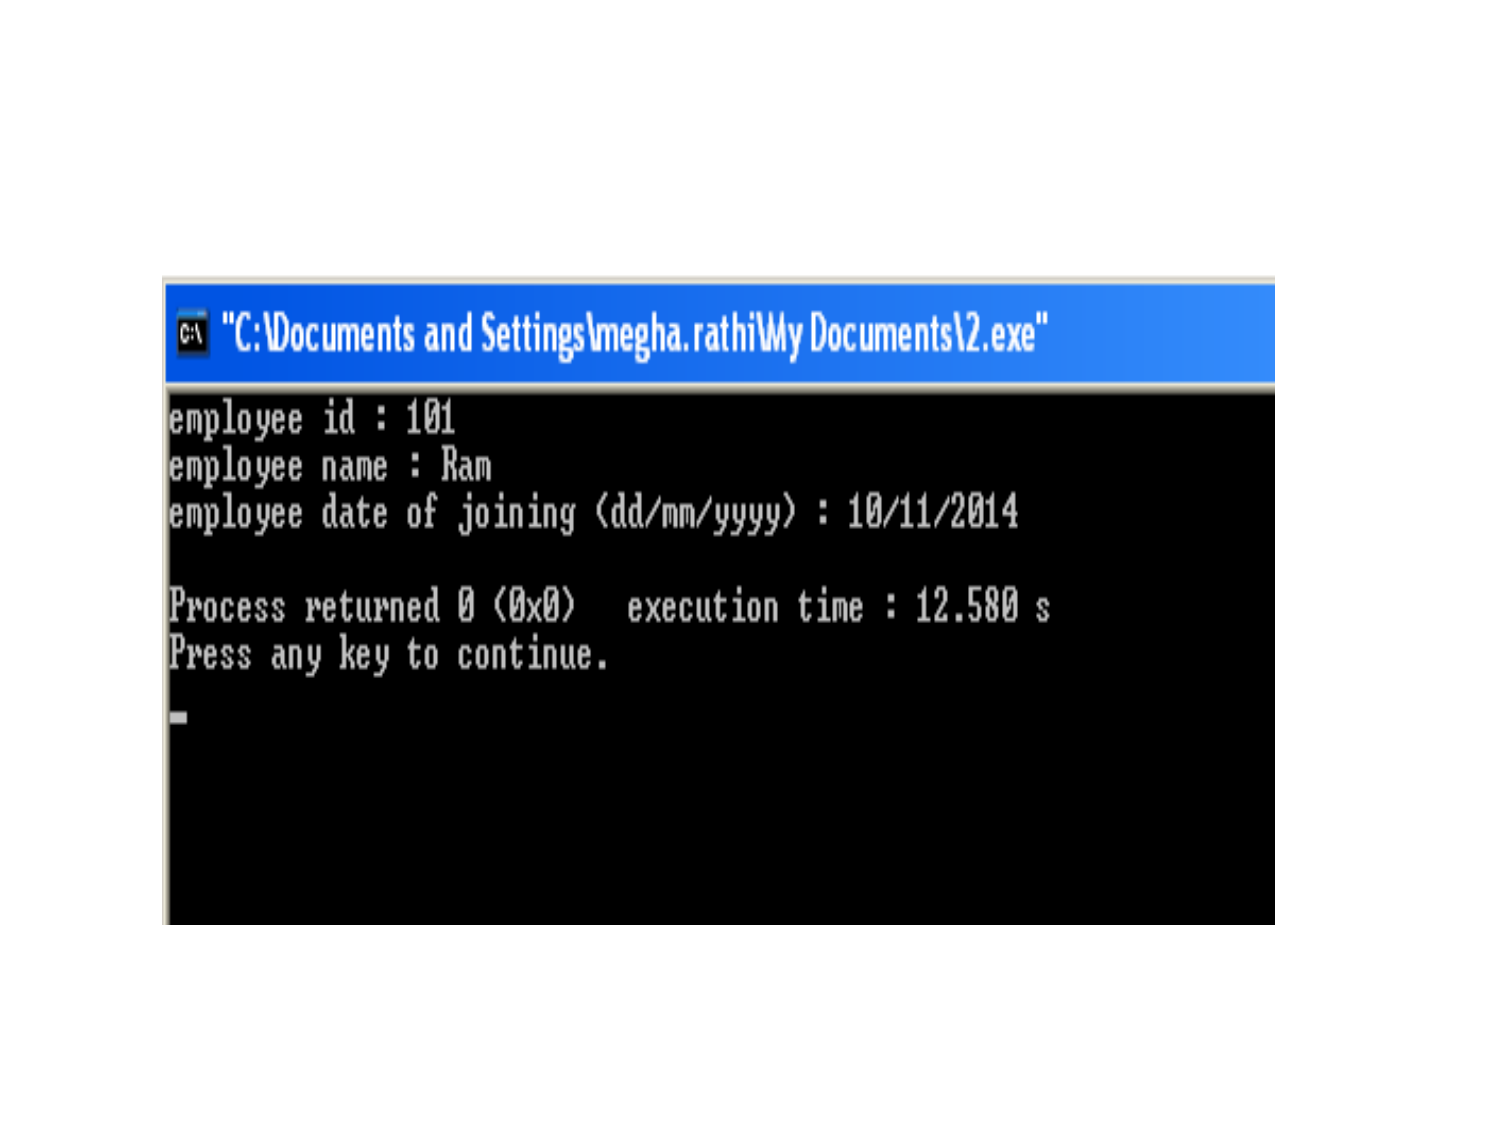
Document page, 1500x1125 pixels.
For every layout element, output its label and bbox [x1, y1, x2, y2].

list [162, 274, 1276, 926]
